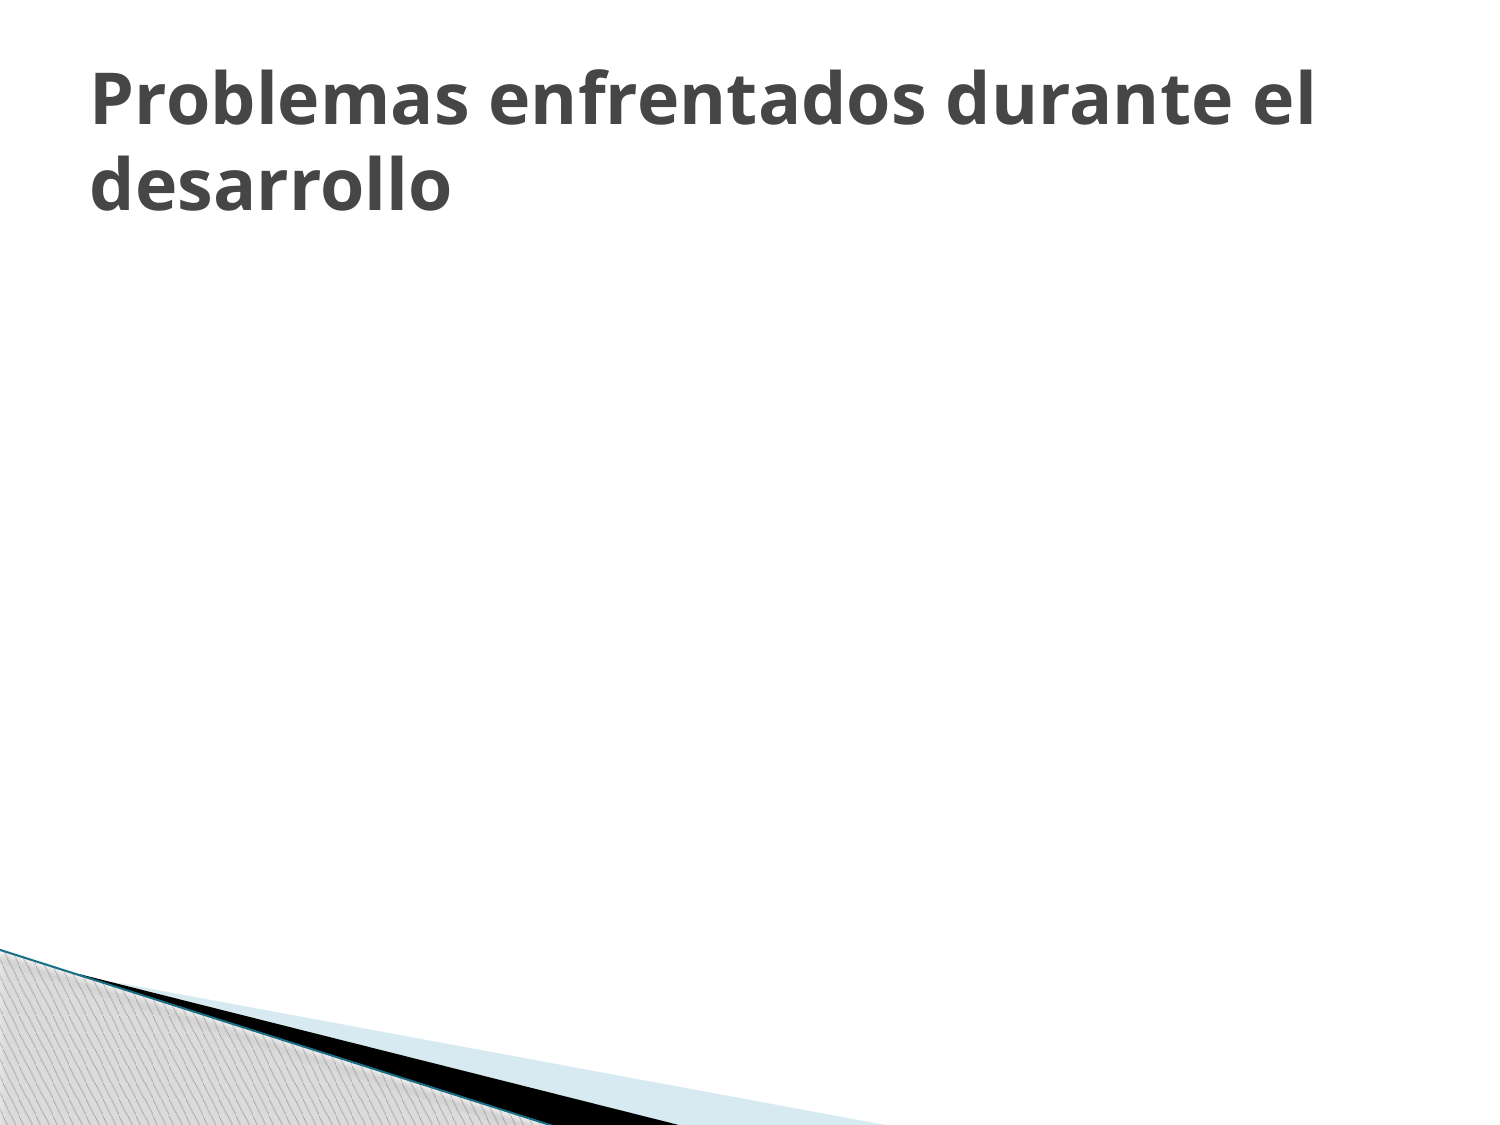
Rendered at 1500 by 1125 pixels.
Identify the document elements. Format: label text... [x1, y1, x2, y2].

title Problemas enfrentados durante el desarrollo [75, 45, 1425, 233]
